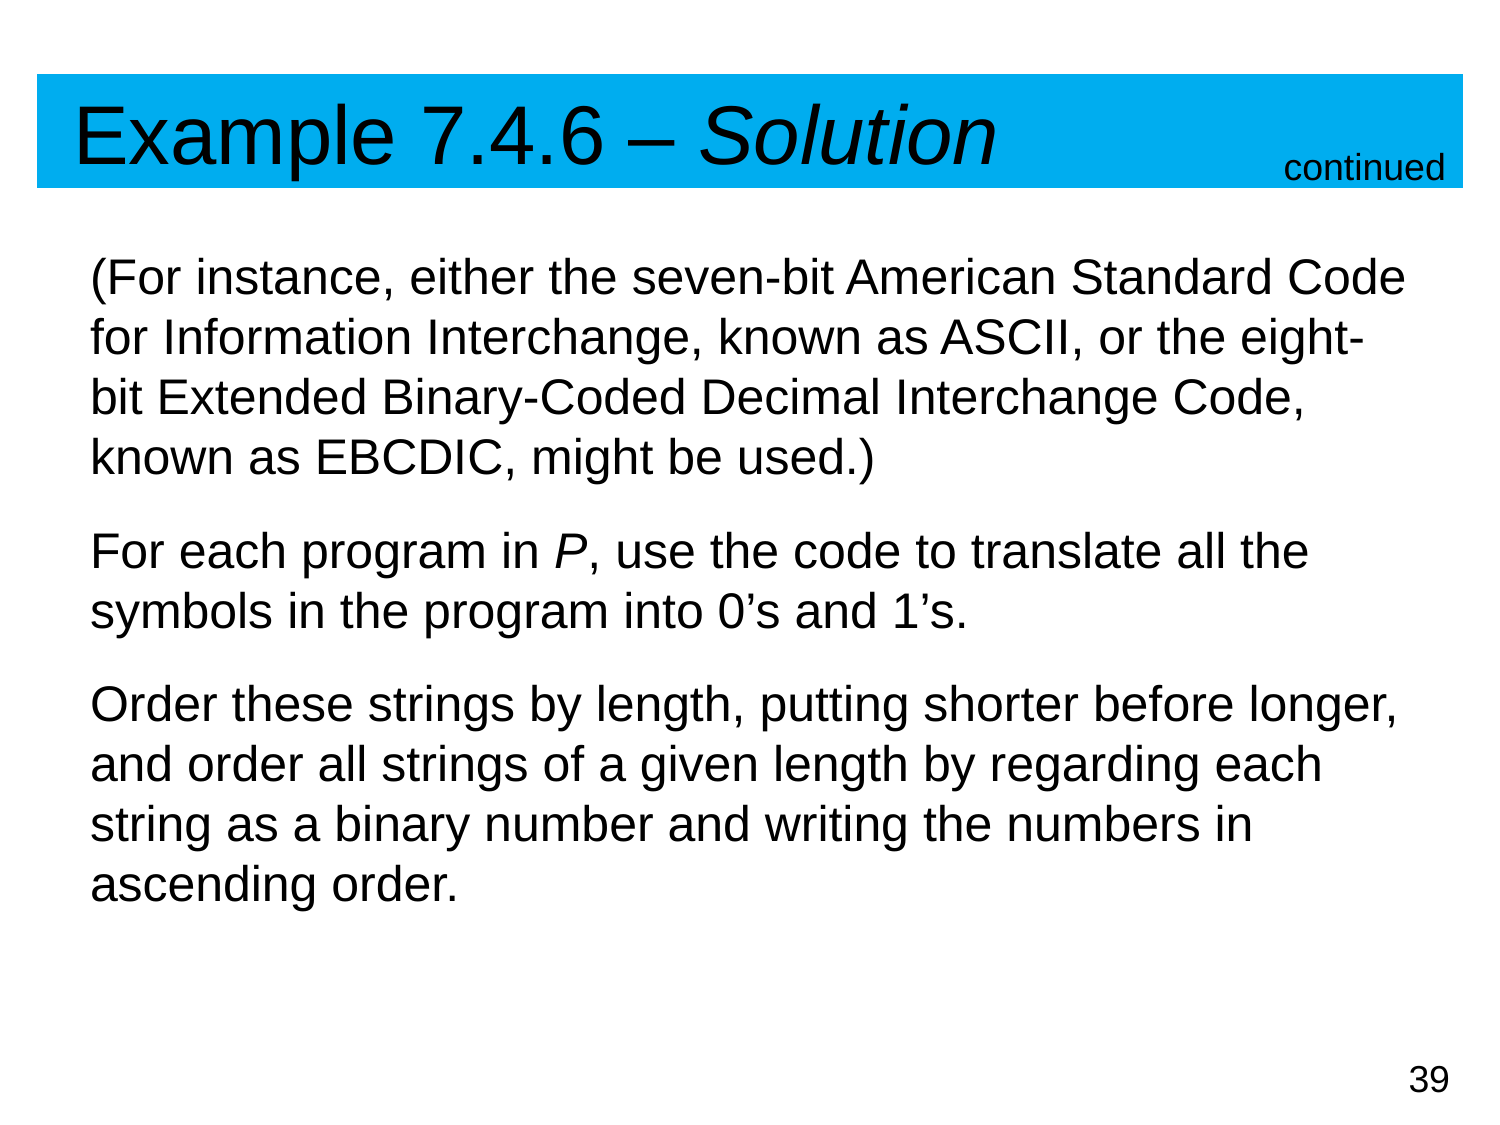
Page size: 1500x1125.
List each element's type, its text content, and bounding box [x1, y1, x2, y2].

title Example 7.4.6 – Solution [58, 37, 1408, 225]
list continued [1268, 135, 1463, 206]
list (For instance, either the seven-bit American Standard Code for Information Interchange, known as ASCII, or the eight-bit Extended Binary-Coded Decimal Interchange Code, known as EBCDIC, might be used.) For each program in P, use the code to translate all the symbols in the program into 0’s and 1’s. Order these strings by length, putting shorter before longer, and order all strings of a given length by regarding each string as a binary number and writing the numbers in ascending order. [75, 237, 1425, 938]
